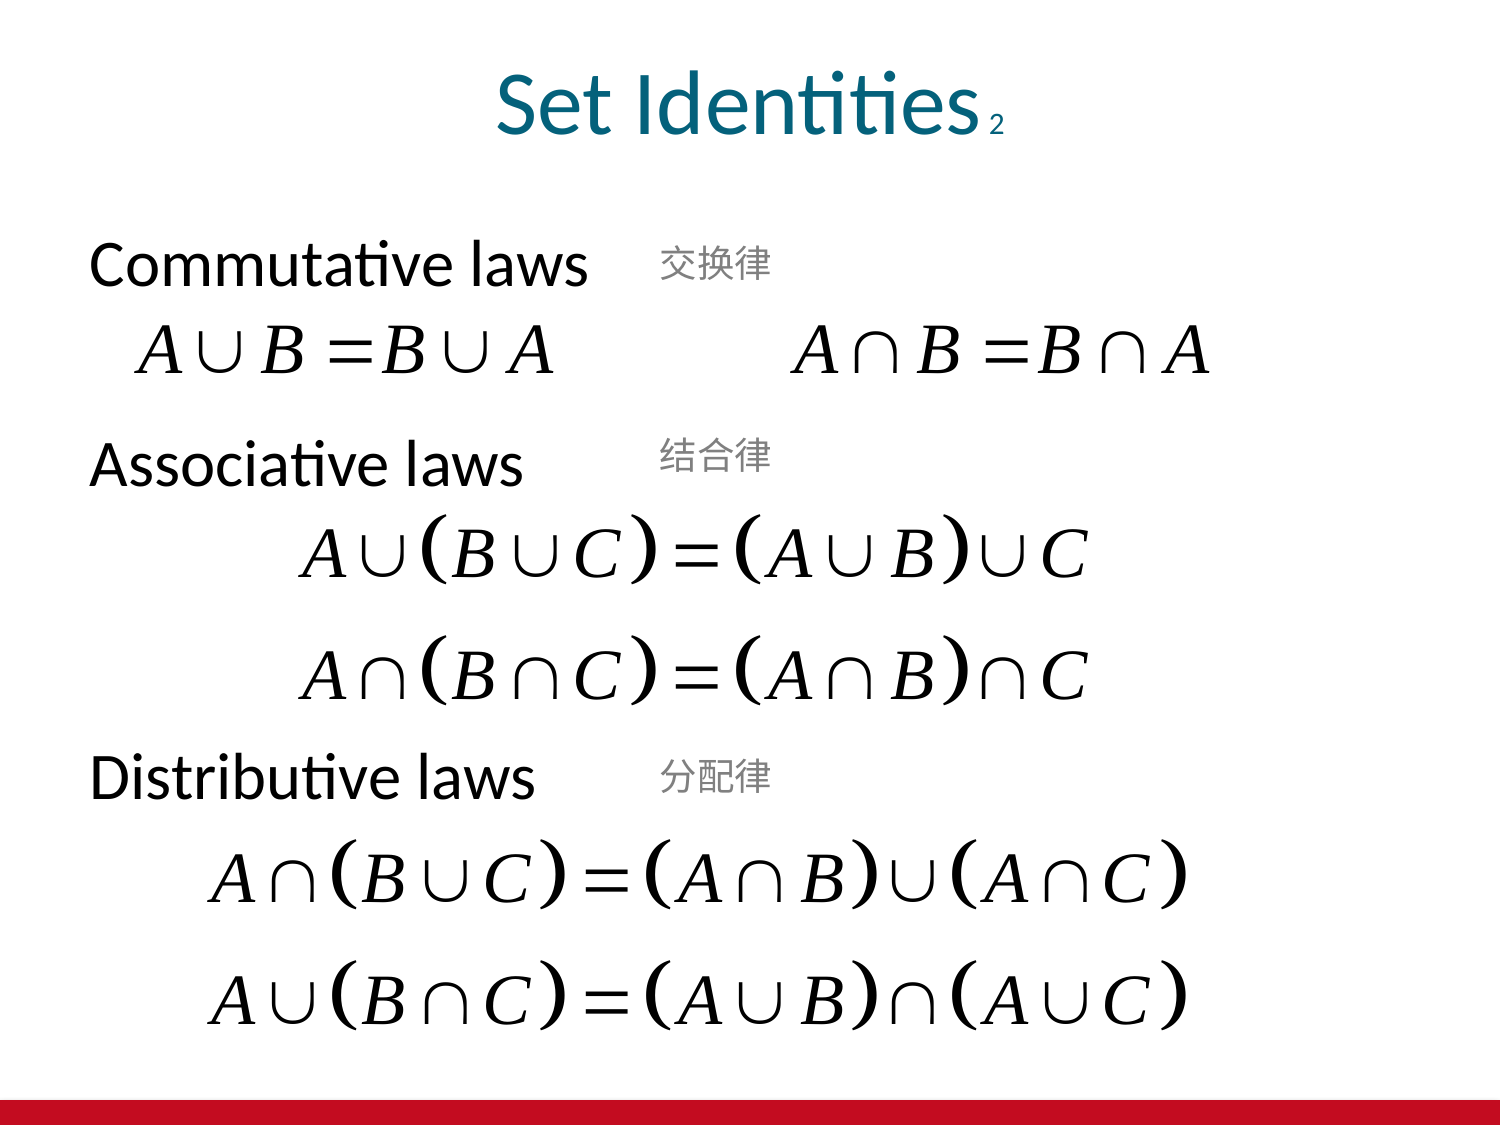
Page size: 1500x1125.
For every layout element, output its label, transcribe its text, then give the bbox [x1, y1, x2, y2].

text_box 分配律 [644, 751, 787, 806]
text_box 交换律 [644, 232, 787, 292]
title Set Identities 2 [0, 0, 1500, 195]
list Commutative laws [75, 212, 1425, 313]
text_box 结合律 [644, 424, 787, 485]
list Distributive laws [75, 725, 1425, 825]
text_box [285, 499, 1106, 742]
list Associative laws [75, 412, 1425, 500]
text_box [121, 307, 1219, 393]
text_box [194, 824, 1196, 1067]
